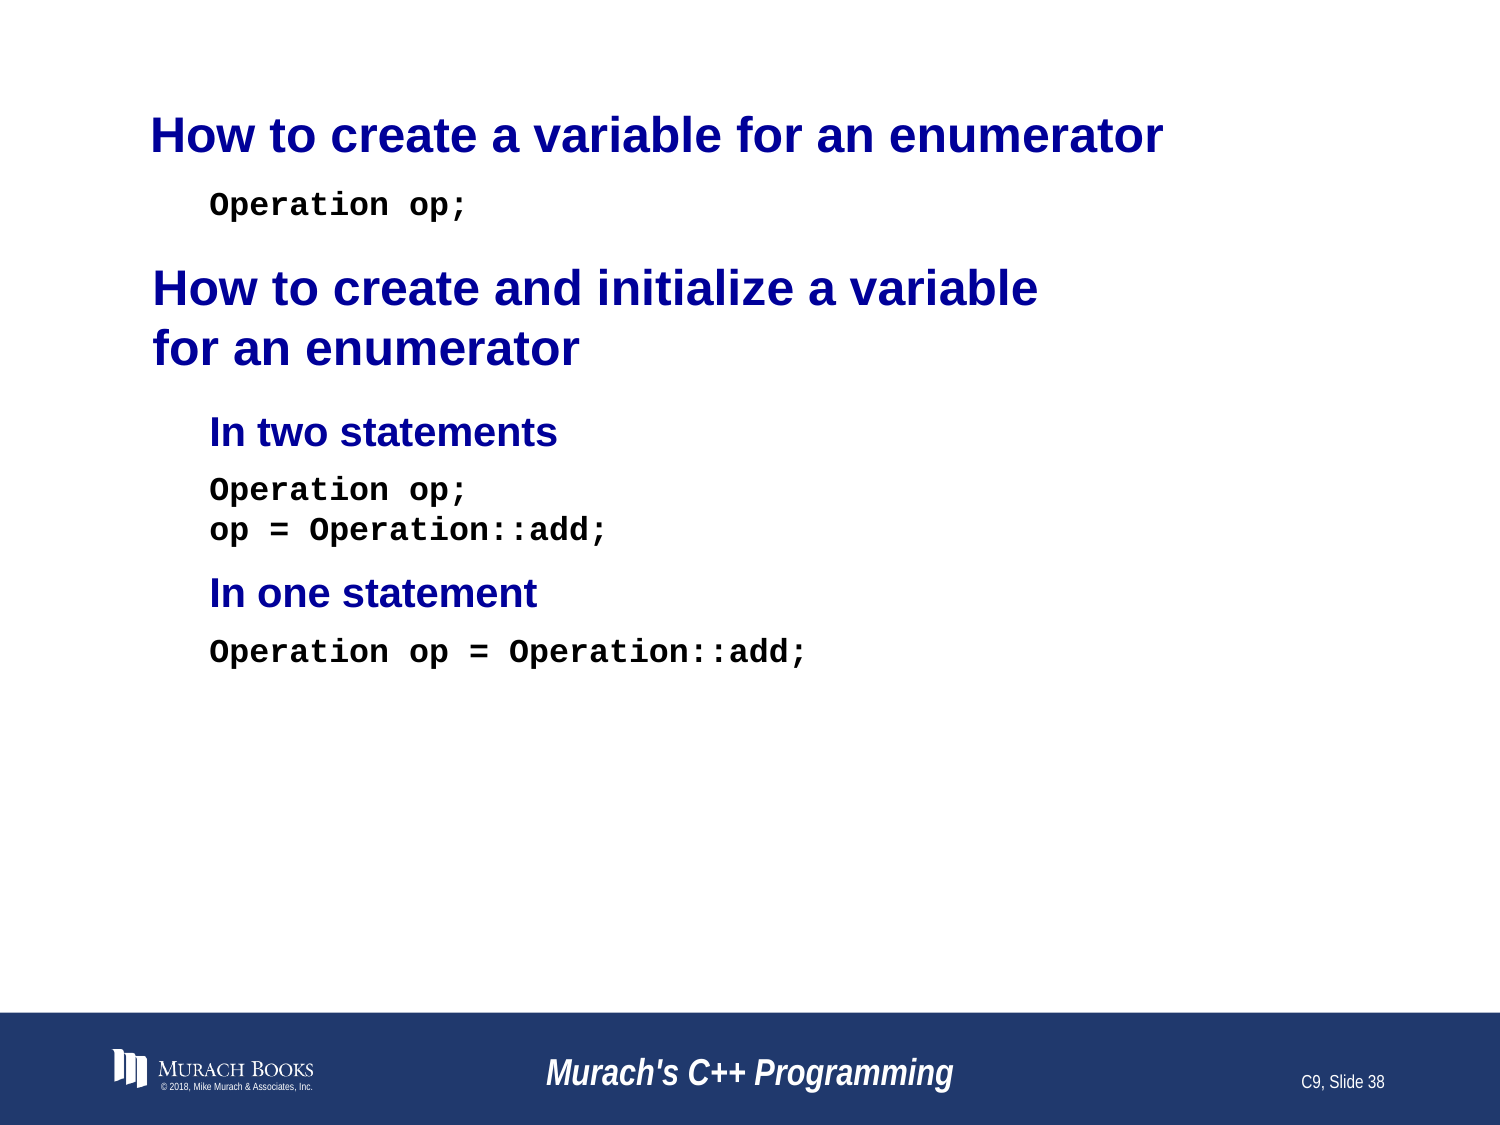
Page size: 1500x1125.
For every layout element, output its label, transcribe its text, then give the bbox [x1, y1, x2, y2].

slide_number Murach's C++ Programming [463, 1025, 1050, 1100]
slide_number C9, Slide 38 [1087, 1025, 1400, 1100]
title How to create a variable for an enumerator [150, 102, 1350, 164]
list In two statements Operation op; op = Operation::add; In one statement Operation op = Operation::add; [137, 397, 1350, 922]
list Operation op; [137, 174, 1350, 236]
list How to create and initialize a variable for an enumerator [137, 247, 1350, 386]
footer © 2018, Mike Murach & Associates, Inc. [12, 1025, 463, 1100]
